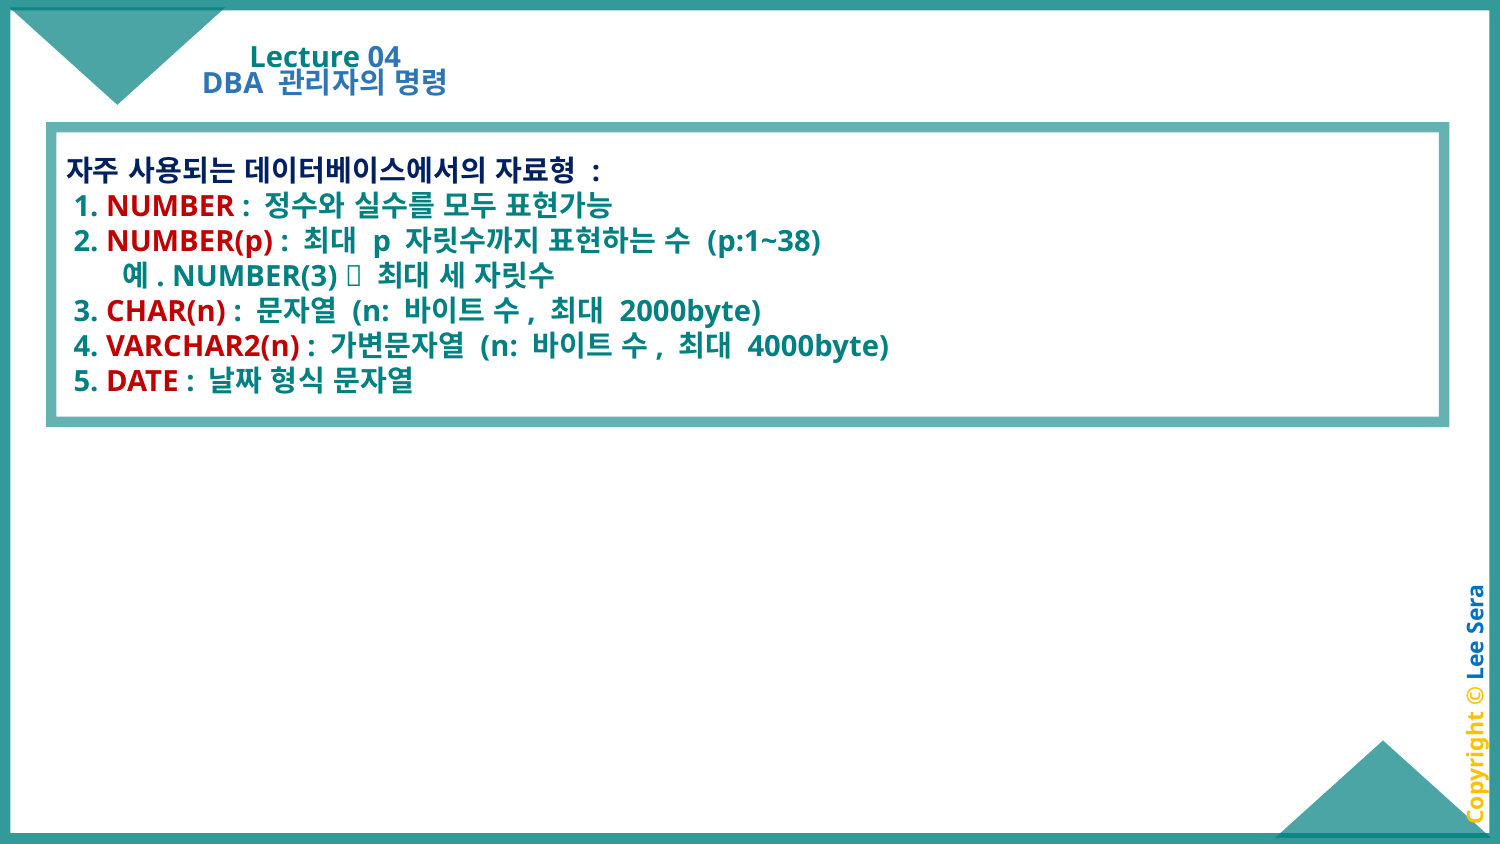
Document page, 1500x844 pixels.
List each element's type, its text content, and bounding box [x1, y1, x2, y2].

text_box Copyright © Lee Sera [1458, 565, 1496, 844]
title Lecture 04 [210, 8, 440, 62]
text_box [0, 0, 1500, 844]
text_box [1272, 739, 1458, 839]
text_box [6, 6, 228, 107]
subtitle DBA 관리자의 명령 [165, 62, 485, 113]
text_box 자주 사용되는 데이터베이스에서의 자료형 : 1. NUMBER : 정수와 실수를 모두 표현가능 2. NUMBER(p) : 최대 p 자릿수까지 표현하는 수 (p:1~38) 예. NUMBER(3)  최대 세 자릿수 3. CHAR(n) : 문자열 (n: 바이트 수, 최대 2000byte) 4. VARCHAR2(n) : 가변문자열 (n: 바이트 수, 최대 4000byte) 5. DATE : 날짜 형식 문자열 [50, 126, 1445, 423]
